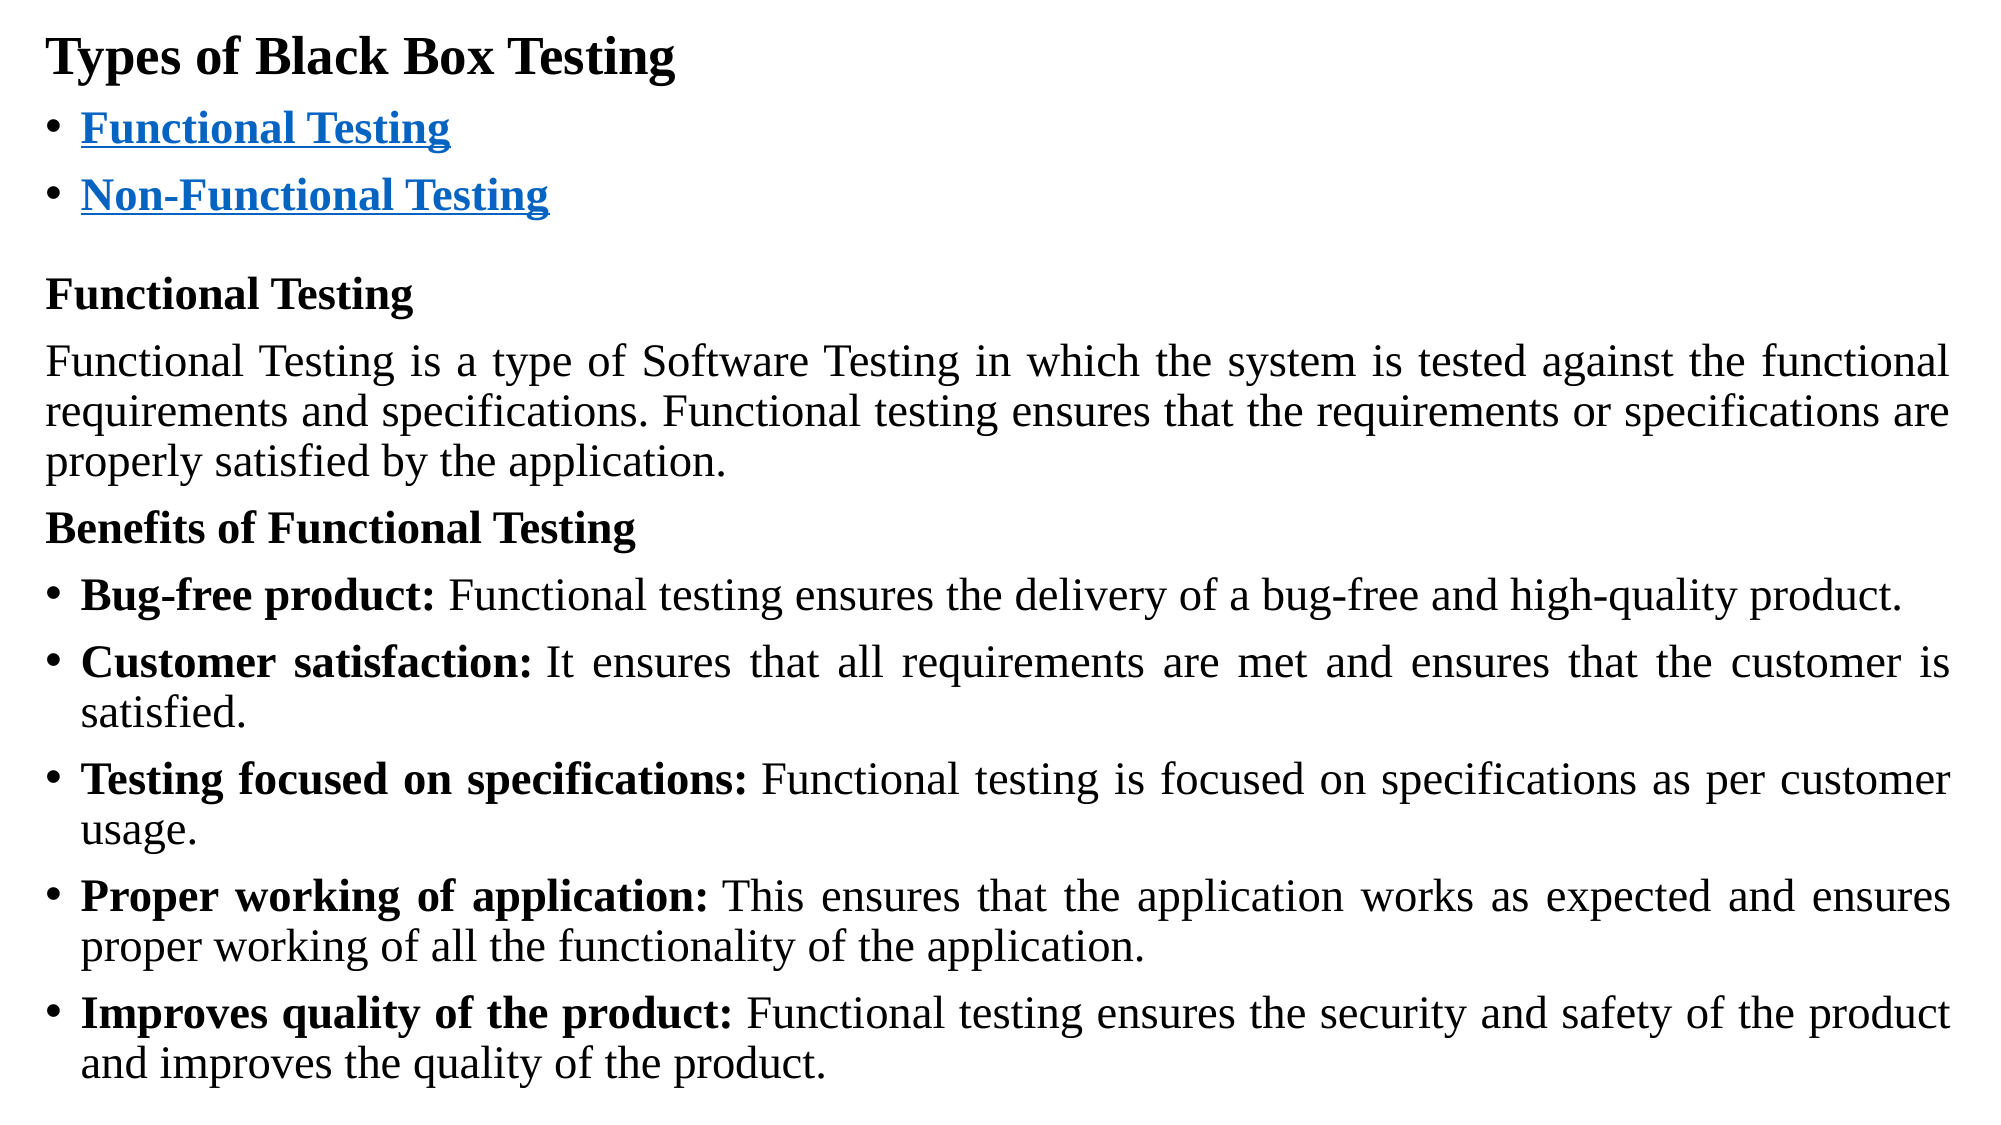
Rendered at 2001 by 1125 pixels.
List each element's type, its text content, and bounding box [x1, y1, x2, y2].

list Types of Black Box Testing Functional Testing Non-Functional Testing Functional Testing Functional Testing is a type of Software Testing in which the system is tested against the functional requirements and specifications. Functional testing ensures that the requirements or specifications are properly satisfied by the application. Benefits of Functional Testing Bug-free product: Functional testing ensures the delivery of a bug-free and high-quality product. Customer satisfaction: It ensures that all requirements are met and ensures that the customer is satisfied. Testing focused on specifications: Functional testing is focused on specifications as per customer usage. Proper working of application: This ensures that the application works as expected and ensures proper working of all the functionality of the application. Improves quality of the product: Functional testing ensures the security and safety of the product and improves the quality of the product. [30, 19, 1968, 1107]
